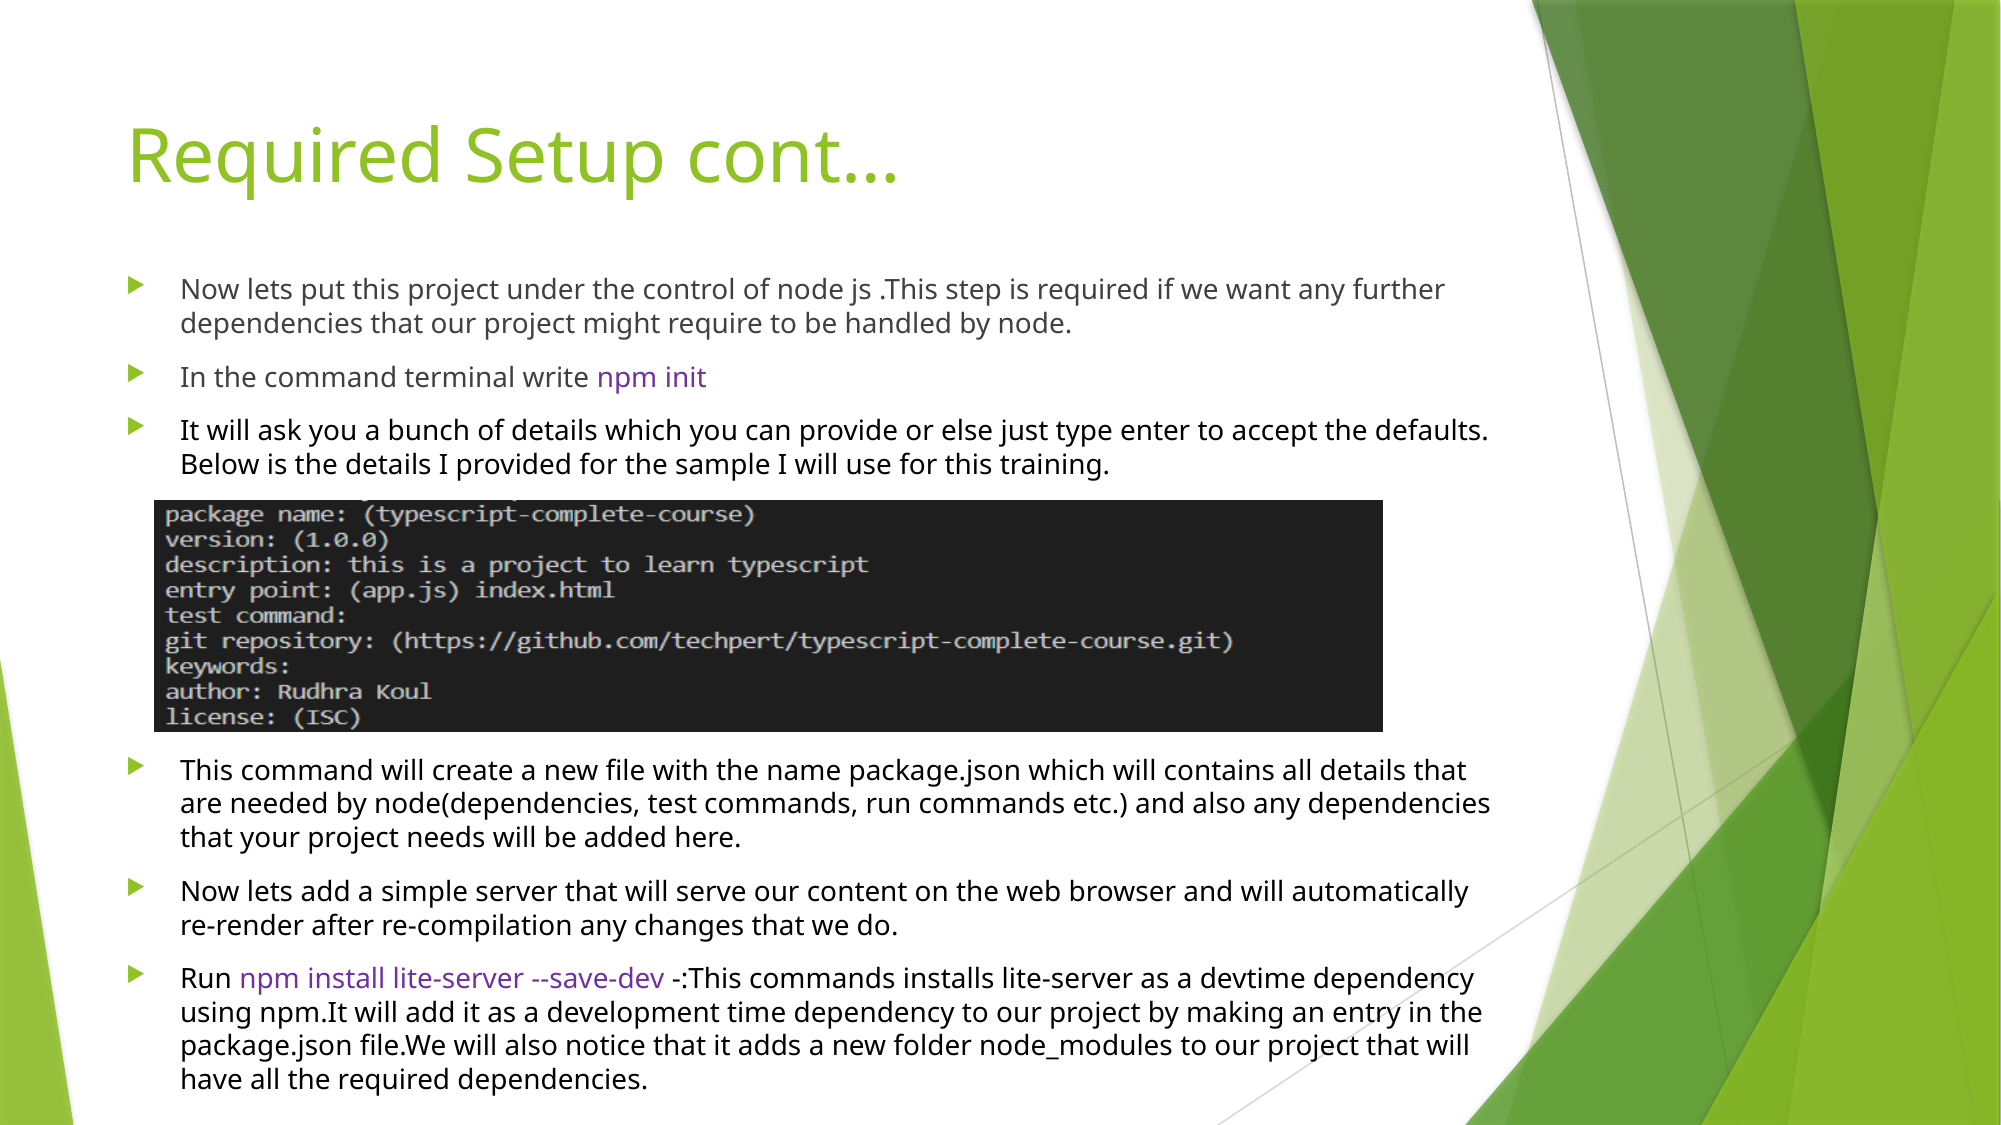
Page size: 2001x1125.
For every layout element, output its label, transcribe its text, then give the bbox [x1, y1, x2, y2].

picture [154, 500, 1384, 733]
list Now lets put this project under the control of node js .This step is required if we want any further dependencies that our project might require to be handled by node. In the command terminal write npm init It will ask you a bunch of details which you can provide or else just type enter to accept the defaults. Below is the details I provided for the sample I will use for this training. This command will create a new file with the name package.json which will contains all details that are needed by node(dependencies, test commands, run commands etc.) and also any dependencies that your project needs will be added here. Now lets add a simple server that will serve our content on the web browser and will automatically re-render after re-compilation any changes that we do. Run npm install lite-server --save-dev -:This commands installs lite-server as a devtime dependency using npm.It will add it as a development time dependency to our project by making an entry in the package.json file.We will also notice that it adds a new folder node_modules to our project that will have all the required dependencies. [111, 264, 1522, 1104]
title Required Setup cont… [111, 99, 1522, 220]
